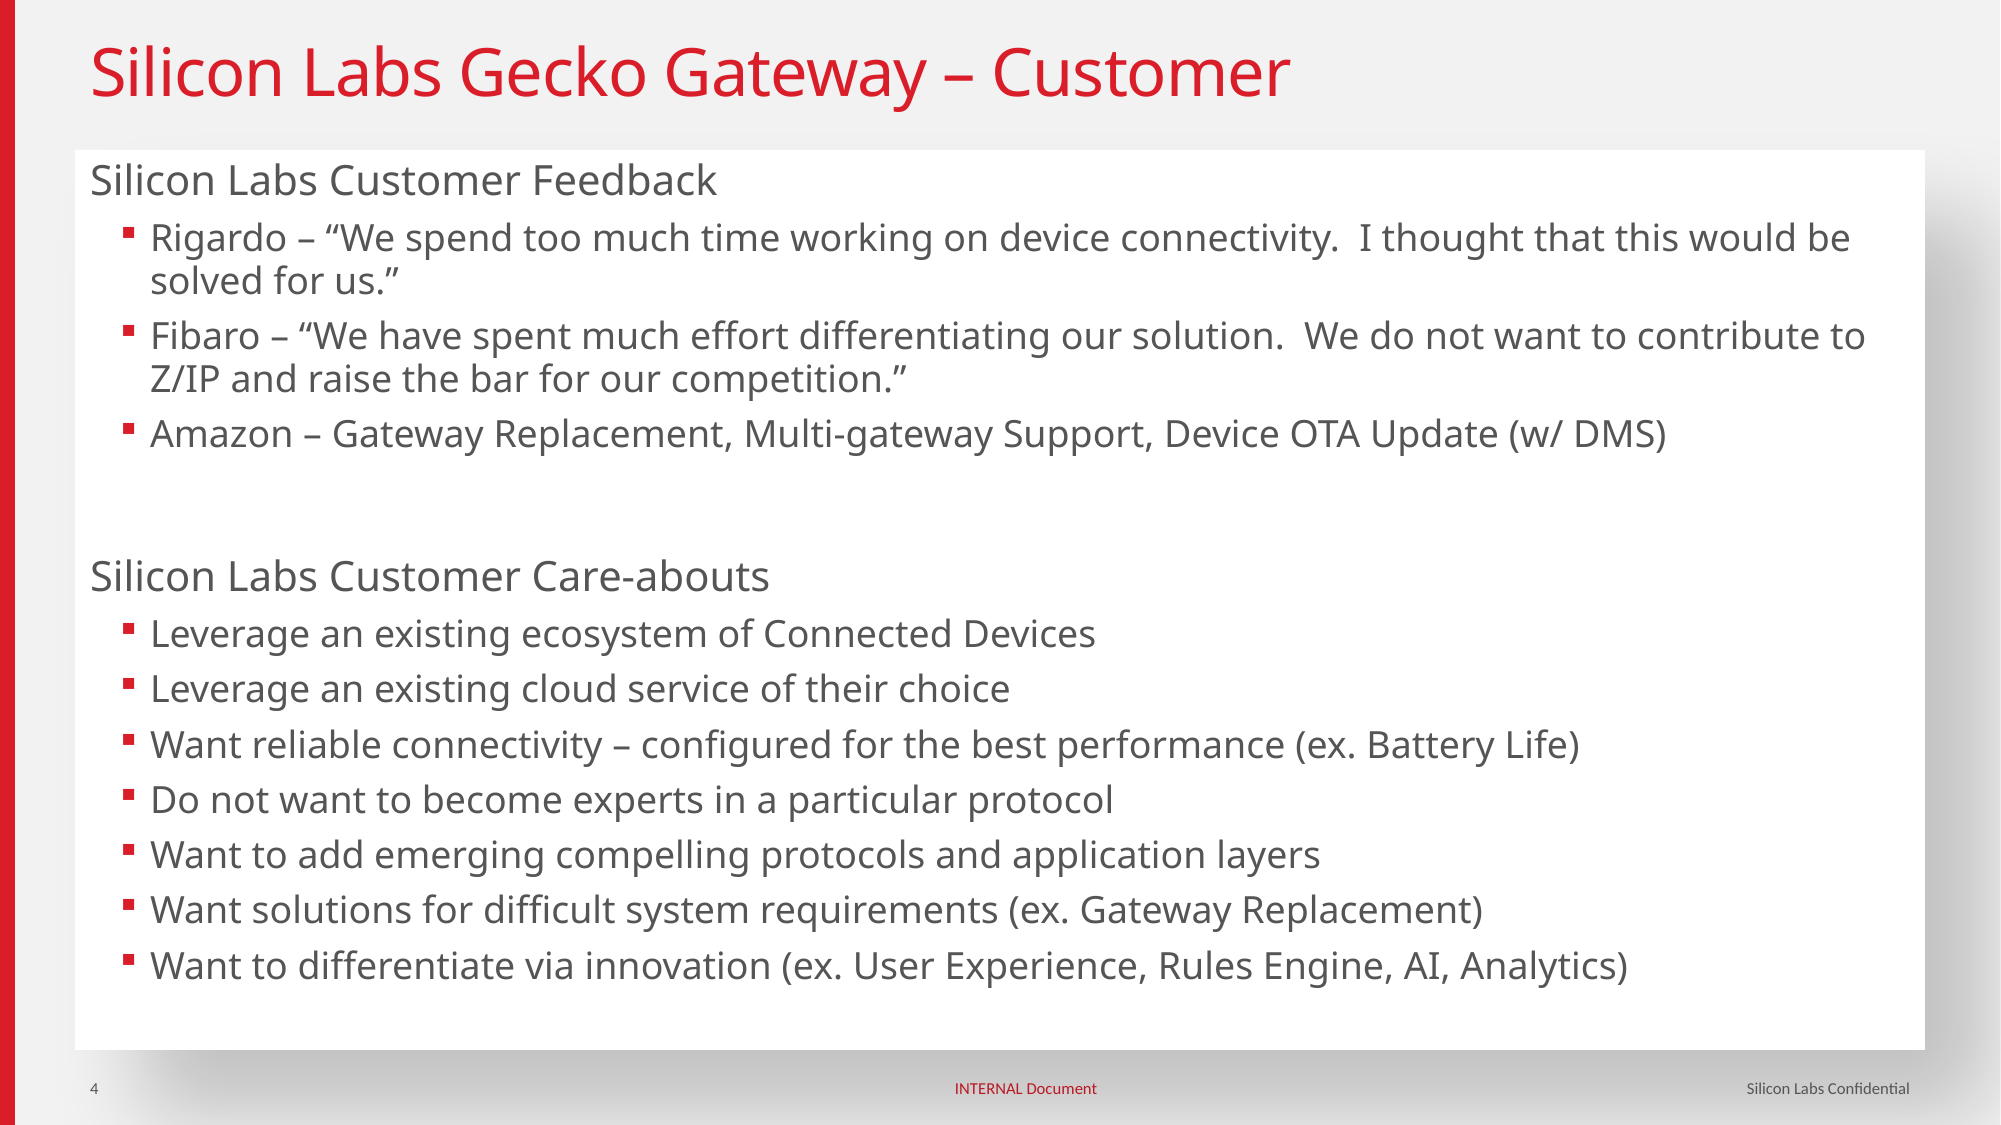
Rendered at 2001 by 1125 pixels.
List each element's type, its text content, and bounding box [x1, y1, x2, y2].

title Silicon Labs Gecko Gateway – Customer [75, 0, 1925, 150]
slide_number 4 [75, 1050, 127, 1125]
list Silicon Labs Customer Feedback Rigardo – “We spend too much time working on device connectivity. I thought that this would be solved for us.” Fibaro – “We have spent much effort differentiating our solution. We do not want to contribute to Z/IP and raise the bar for our competition.” Amazon – Gateway Replacement, Multi-gateway Support, Device OTA Update (w/ DMS) Silicon Labs Customer Care-abouts Leverage an existing ecosystem of Connected Devices Leverage an existing cloud service of their choice Want reliable connectivity – configured for the best performance (ex. Battery Life) Do not want to become experts in a particular protocol Want to add emerging compelling protocols and application layers Want solutions for difficult system requirements (ex. Gateway Replacement) Want to differentiate via innovation (ex. User Experience, Rules Engine, AI, Analytics) [75, 150, 1925, 1050]
footer Silicon Labs Confidential [127, 1050, 1925, 1125]
